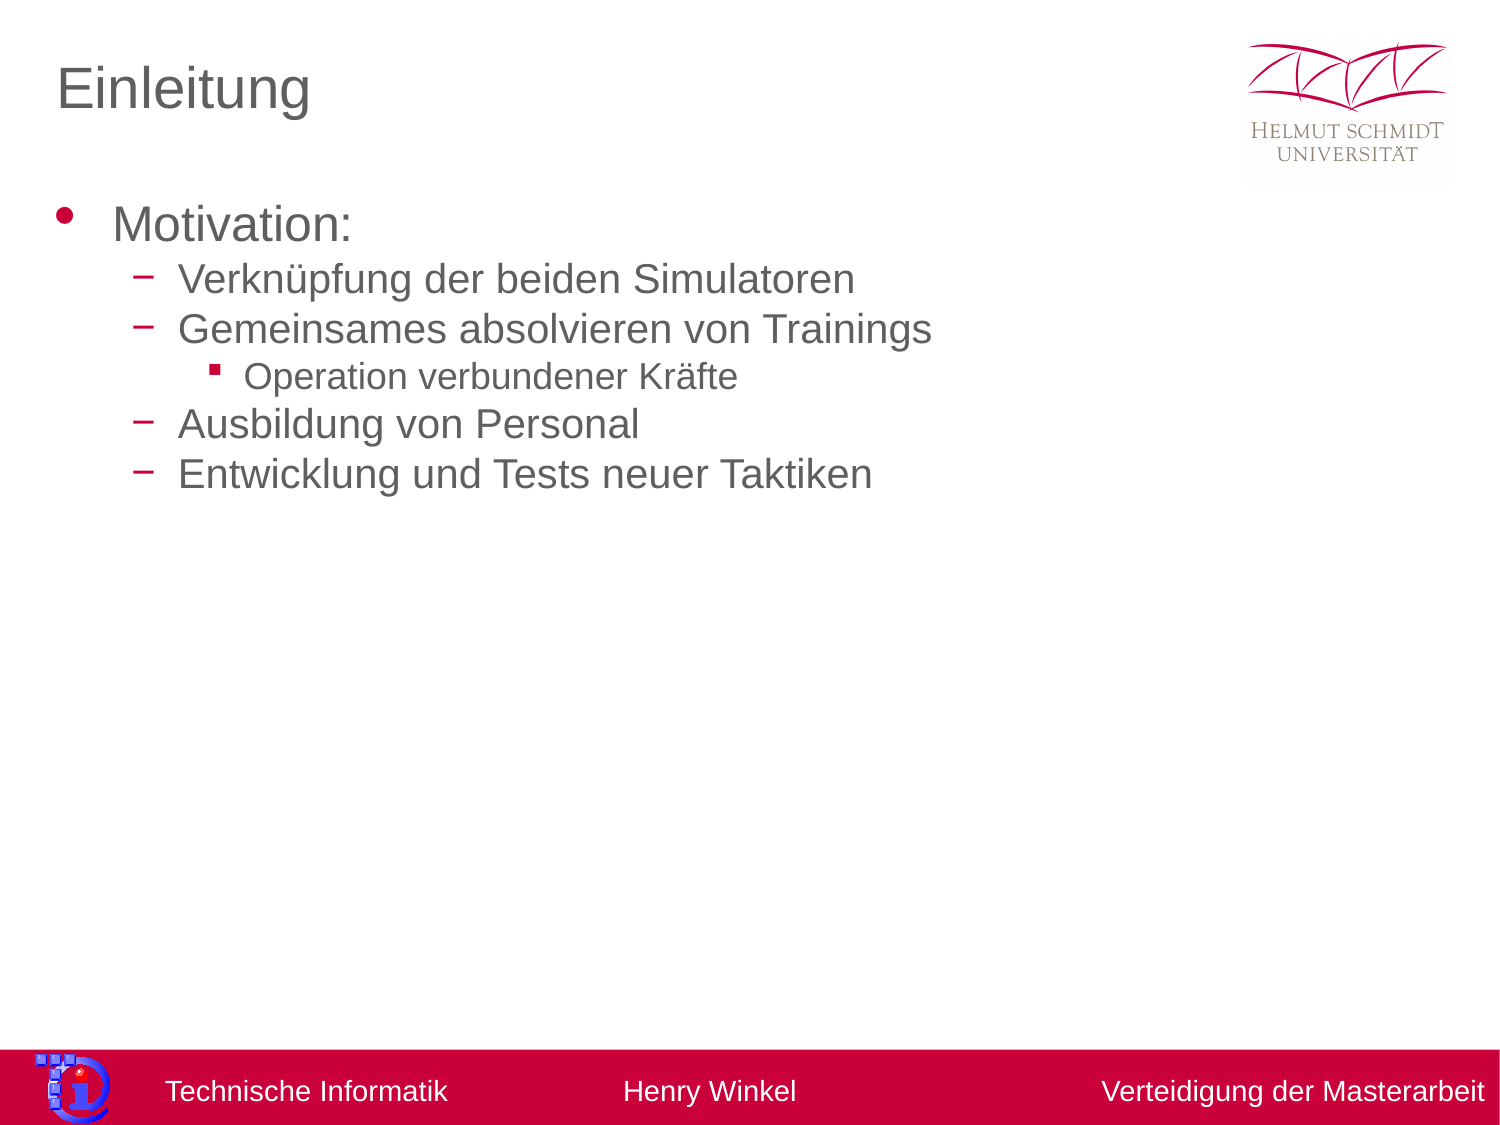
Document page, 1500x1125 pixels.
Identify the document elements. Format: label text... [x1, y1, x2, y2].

text_box Motivation: Verknüpfung der beiden Simulatoren Gemeinsames absolvieren von Trainings Operation verbundener Kräfte Ausbildung von Personal Entwicklung und Tests neuer Taktiken [41, 184, 1459, 1035]
text_box Einleitung [41, 42, 1223, 161]
picture [1244, 38, 1451, 184]
